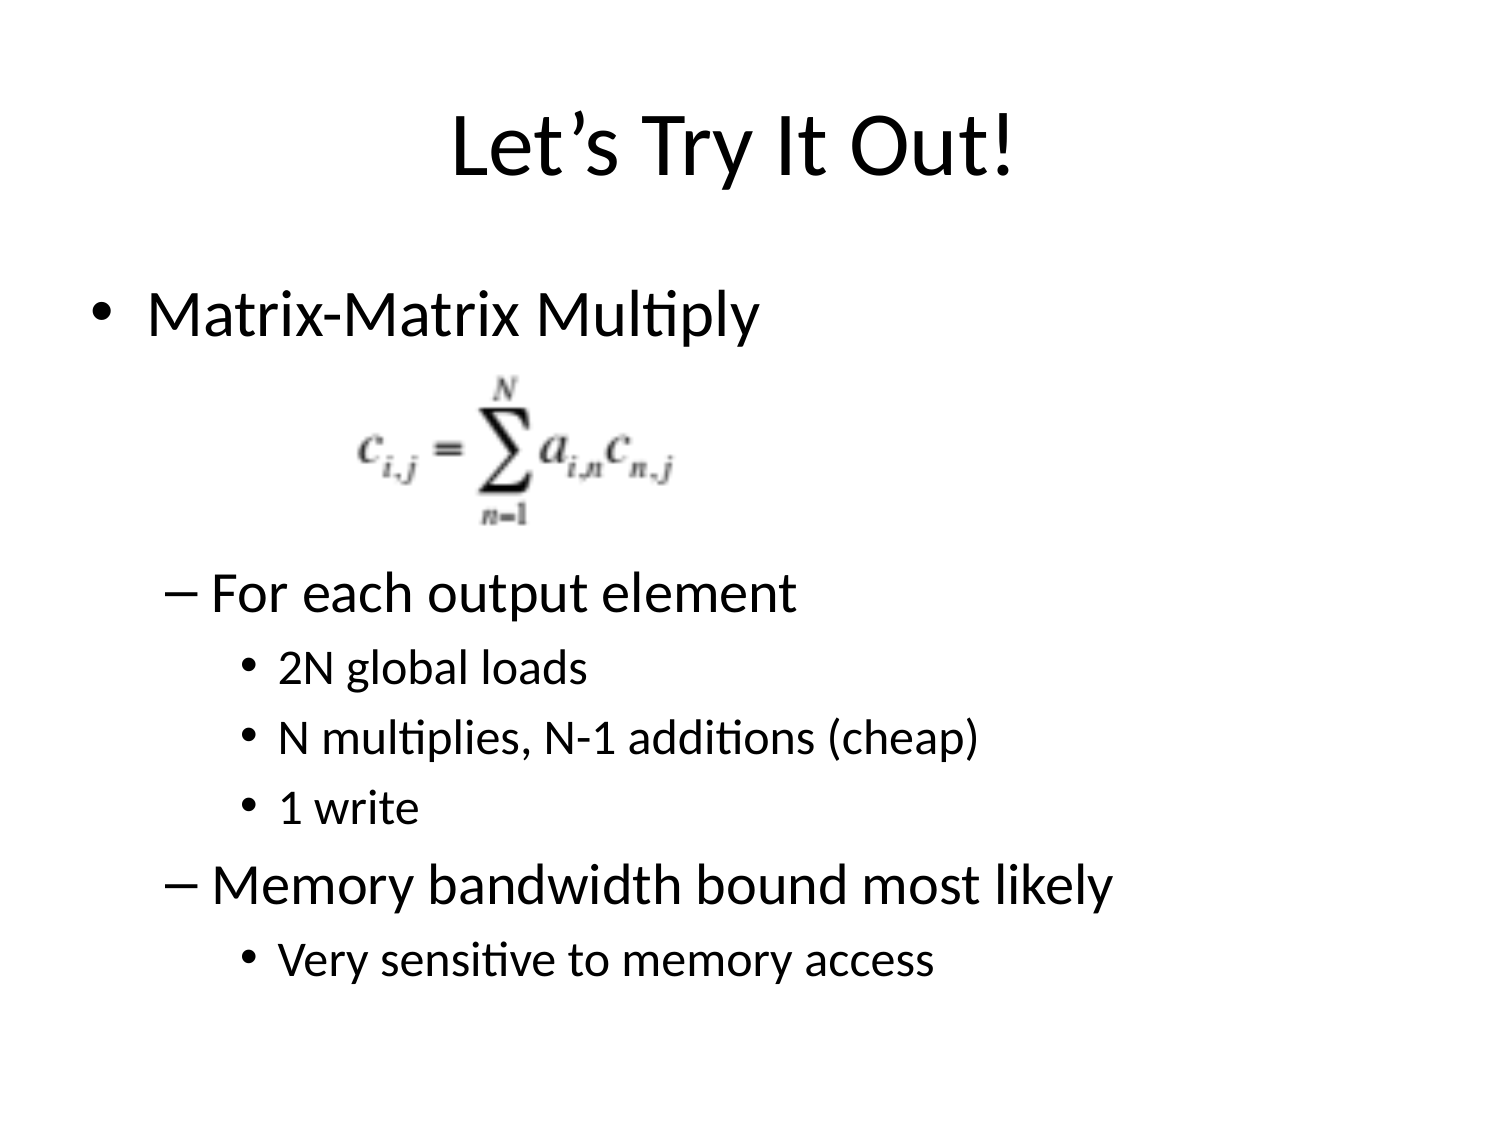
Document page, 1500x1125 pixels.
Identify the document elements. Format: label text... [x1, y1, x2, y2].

title Let’s Try It Out! [75, 45, 1425, 233]
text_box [352, 361, 684, 531]
list Matrix-Matrix Multiply For each output element 2N global loads N multiplies, N-1 additions (cheap) 1 write Memory bandwidth bound most likely Very sensitive to memory access [75, 262, 1425, 1005]
